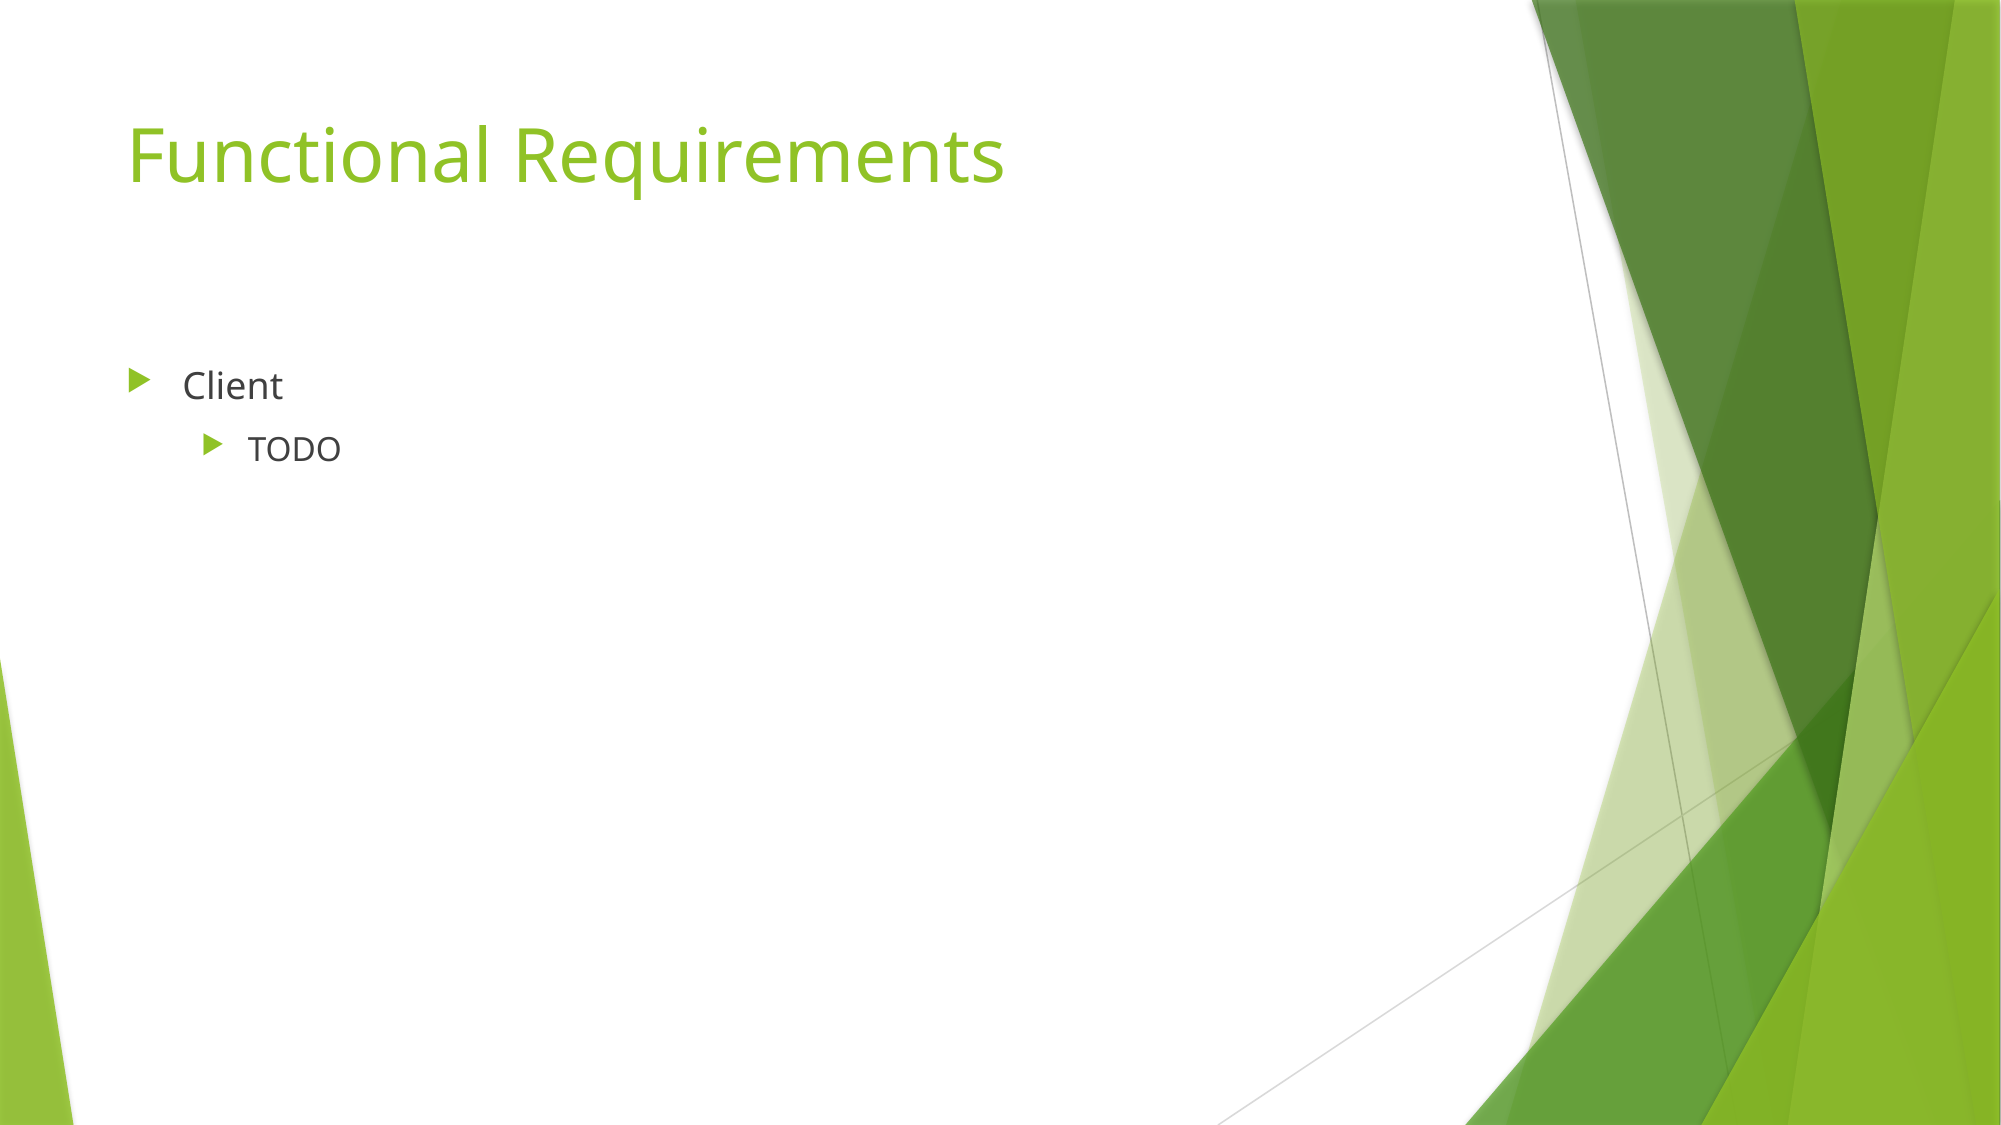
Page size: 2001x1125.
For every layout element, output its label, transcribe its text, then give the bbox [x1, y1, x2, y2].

title Functional Requirements [111, 99, 1522, 317]
list Client TODO [111, 354, 1522, 992]
